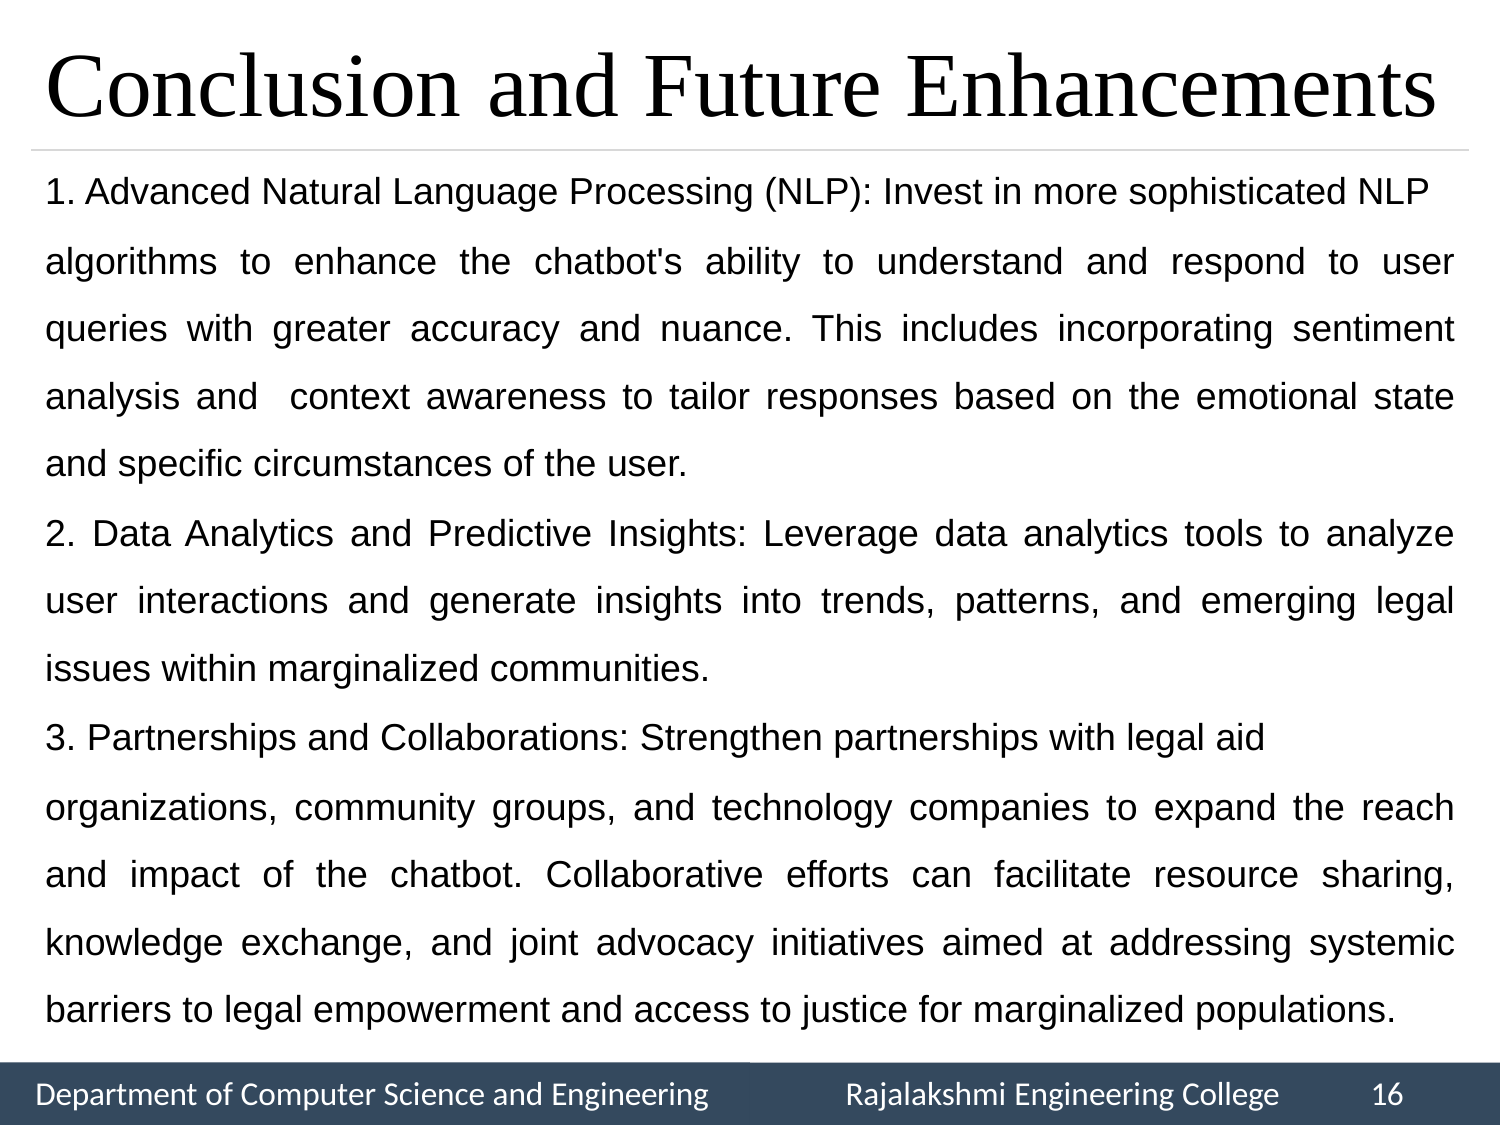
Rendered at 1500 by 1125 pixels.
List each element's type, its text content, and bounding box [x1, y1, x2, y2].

picture [0, 1058, 1500, 1125]
slide_number 16 [1364, 1078, 1413, 1125]
text_box 1. Advanced Natural Language Processing (NLP): Invest in more sophisticated NLP algorithms to enhance the chatbot's ability to understand and respond to user queries with greater accuracy and nuance. This includes incorporating sentiment analysis and context awareness to tailor responses based on the emotional state and specific circumstances of the user. 2. Data Analytics and Predictive Insights: Leverage data analytics tools to analyze user interactions and generate insights into trends, patterns, and emerging legal issues within marginalized communities. 3. Partnerships and Collaborations: Strengthen partnerships with legal aid organizations, community groups, and technology companies to expand the reach and impact of the chatbot. Collaborative efforts can facilitate resource sharing, knowledge exchange, and joint advocacy initiatives aimed at addressing systemic barriers to legal empowerment and access to justice for marginalized populations. [43, 142, 1456, 1031]
slide_number Rajalakshmi Engineering College [843, 1078, 1292, 1125]
footer Department of Computer Science and Engineering [33, 1078, 717, 1125]
title Conclusion and Future Enhancements [43, 22, 1440, 142]
